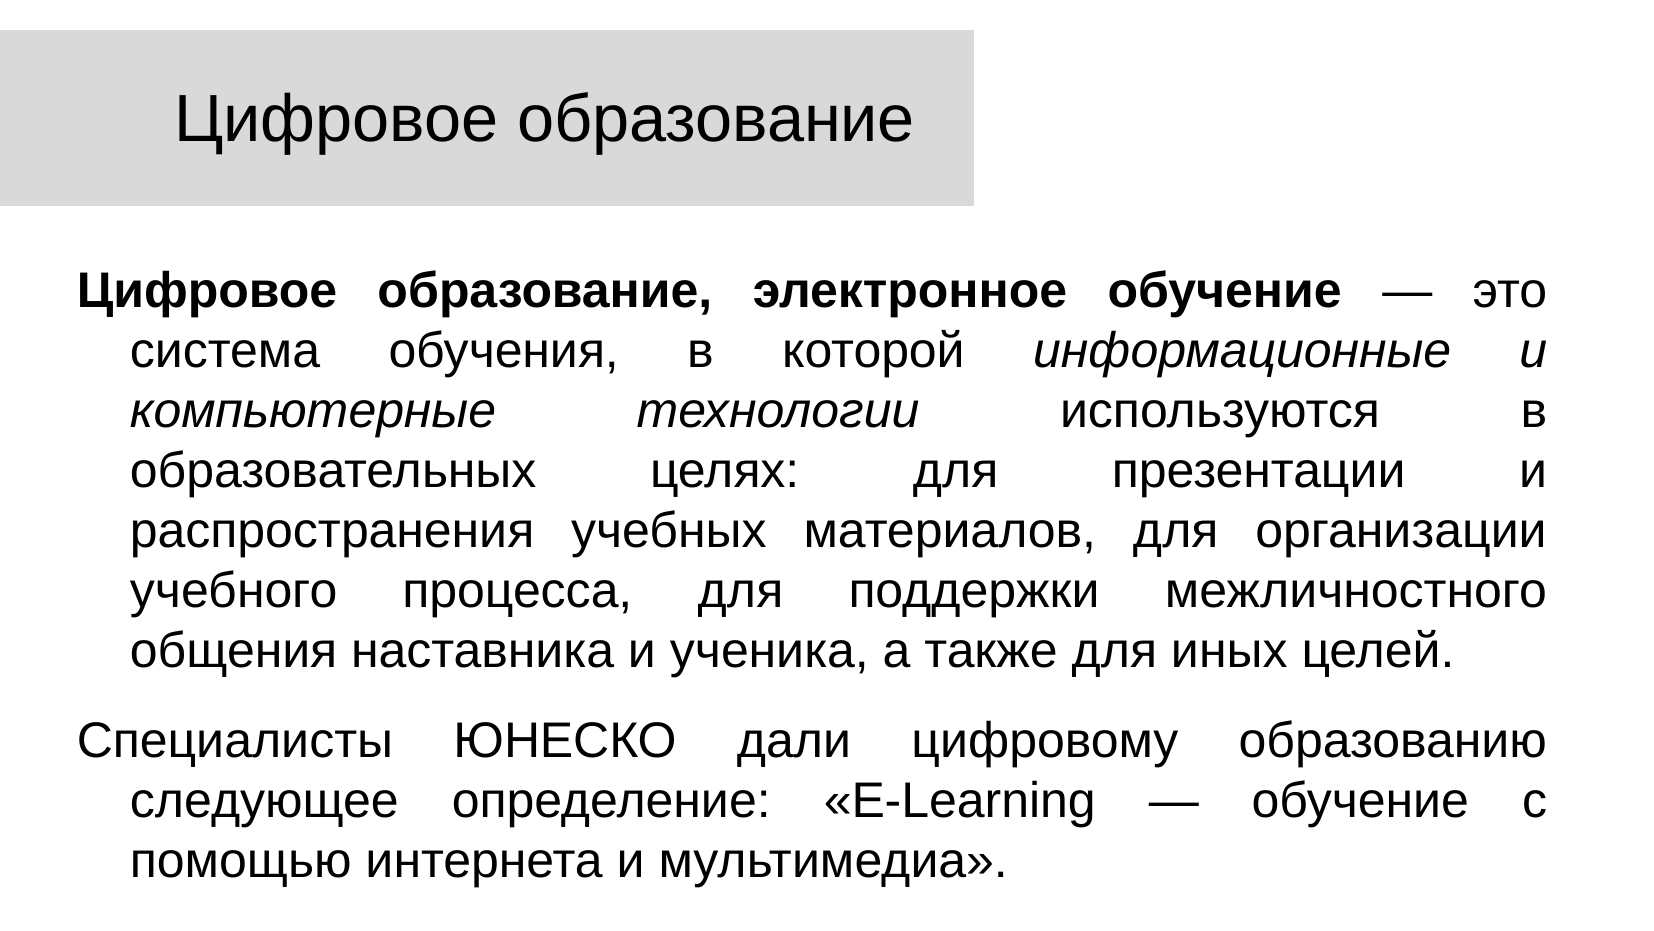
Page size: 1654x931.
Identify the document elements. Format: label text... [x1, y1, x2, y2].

text_box [0, 29, 975, 207]
title Цифровое образование [82, 37, 916, 193]
list Цифровое образование, электронное обучение — это система обучения, в которой информационные и компьютерные технологии используются в образовательных целях: для презентации и распространения учебных материалов, для организации учебного процесса, для поддержки межличностного общения наставника и ученика, а также для иных целей. Специалисты ЮНЕСКО дали цифровому образованию следующее определение: «E-Learning — обучение с помощью интернета и мультимедиа». [59, 257, 1548, 798]
